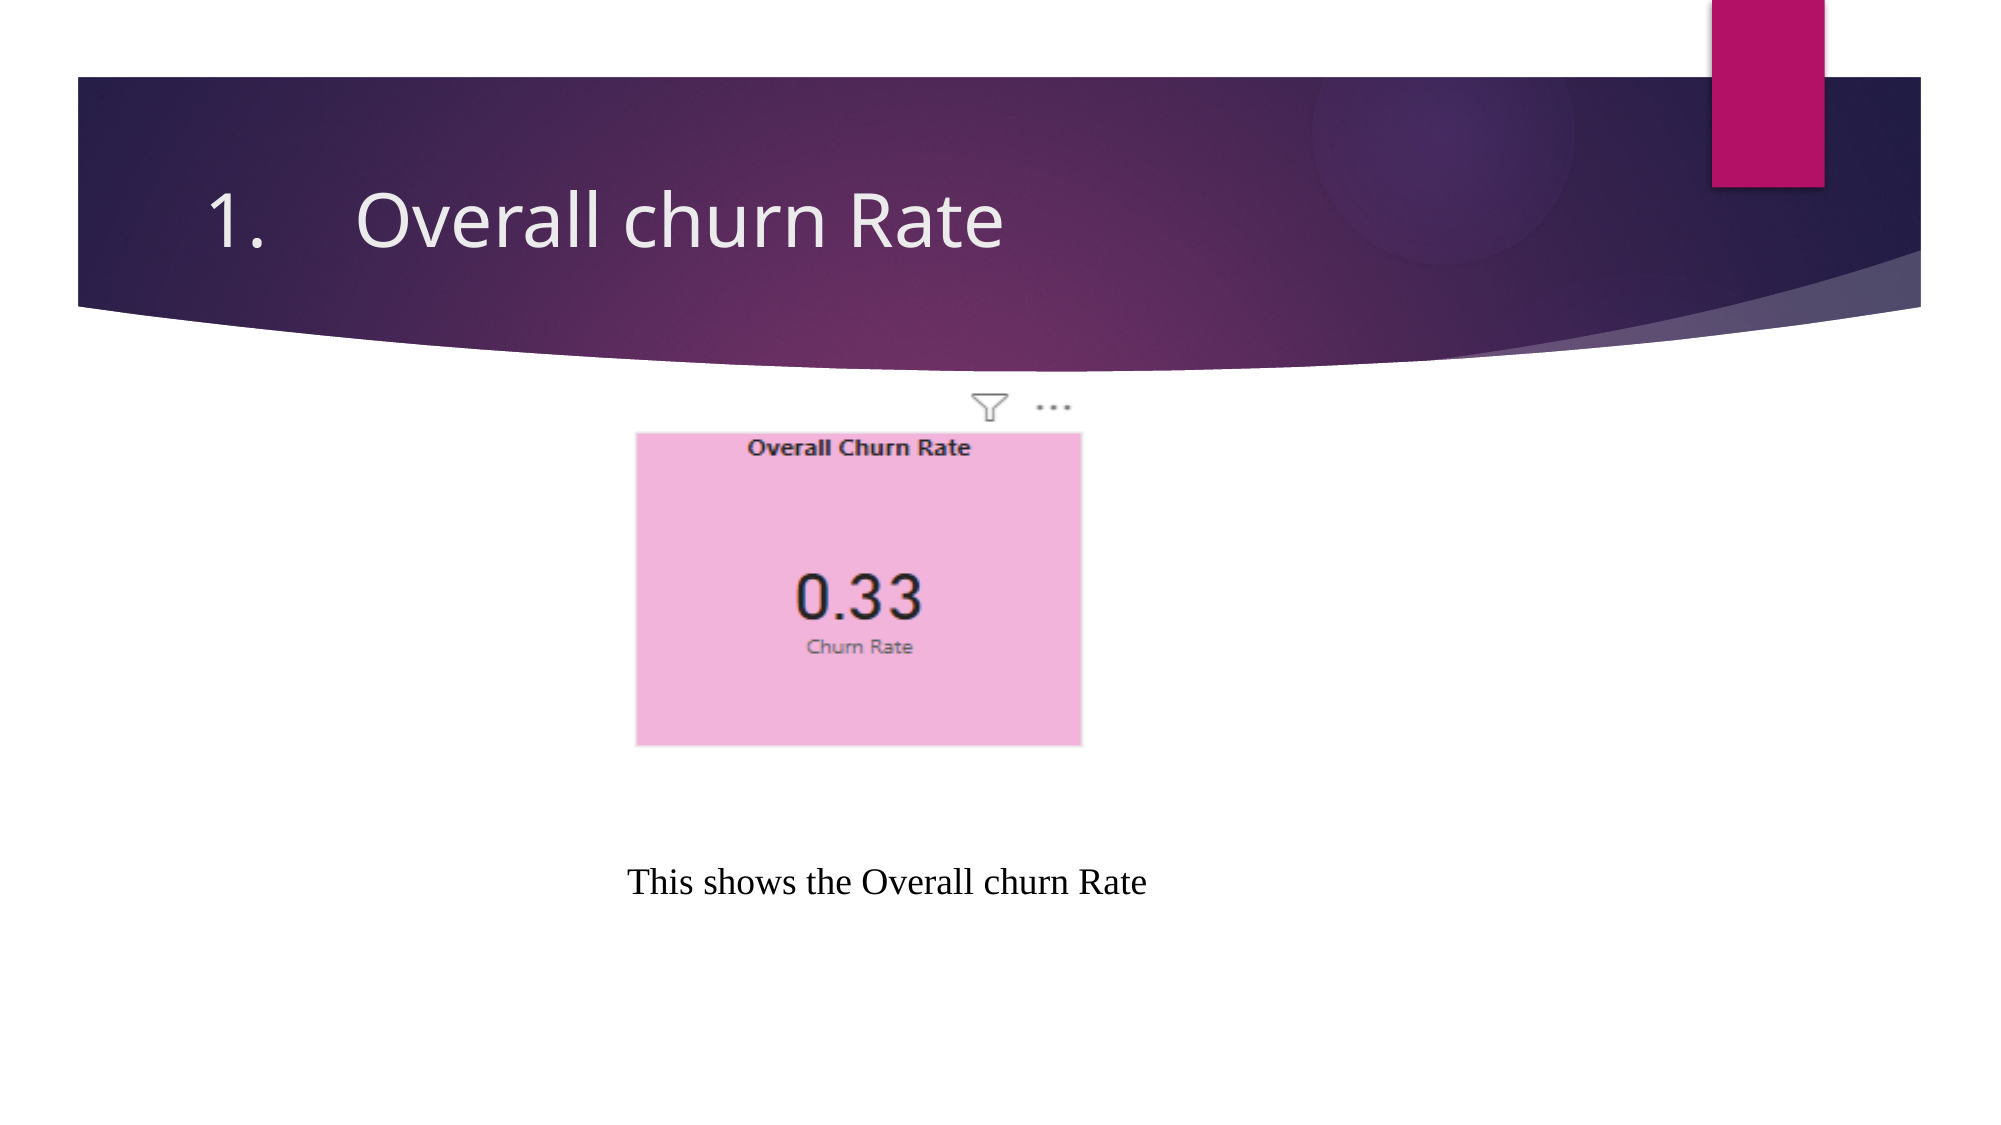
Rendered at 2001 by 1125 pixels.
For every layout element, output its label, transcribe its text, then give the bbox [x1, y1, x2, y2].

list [566, 372, 1175, 812]
text_box This shows the Overall churn Rate [537, 846, 1537, 910]
title 1. Overall churn Rate [189, 159, 1627, 276]
